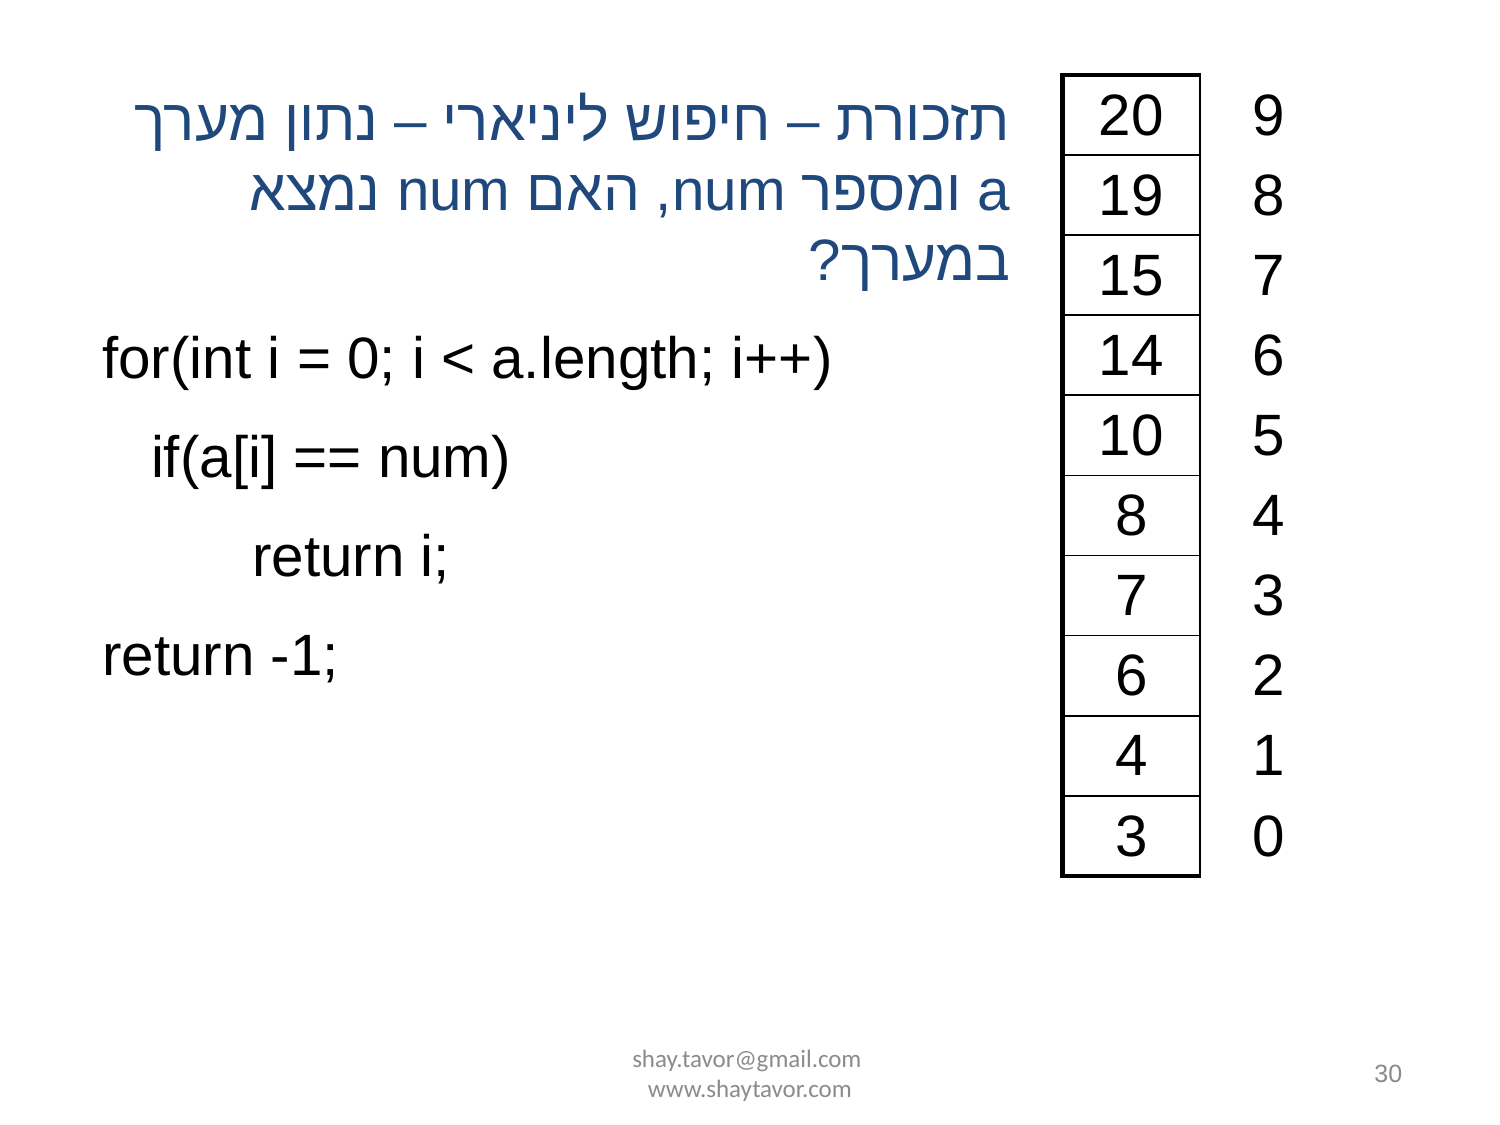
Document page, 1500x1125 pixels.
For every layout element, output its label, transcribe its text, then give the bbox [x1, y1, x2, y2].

table_cell 6 [1201, 315, 1337, 395]
table_cell 7 [1065, 556, 1199, 635]
table_header 20 [1065, 77, 1199, 154]
table_cell 7 [1201, 235, 1337, 315]
table_cell 4 [1201, 475, 1337, 555]
table_cell 3 [1201, 555, 1337, 636]
slide_number 30 [1359, 1042, 1425, 1103]
footer shay.tavor@gmail.com www.shaytavor.com [512, 1042, 988, 1103]
text_box for(int i = 0; i < a.length; i++) if(a[i] == num) return i; return -1; [87, 312, 875, 695]
table_header 9 [1201, 75, 1337, 155]
table_cell 14 [1065, 316, 1199, 394]
table_cell 3 [1065, 797, 1199, 874]
table_cell 4 [1065, 717, 1199, 795]
table_cell 8 [1065, 476, 1199, 555]
table_cell 6 [1065, 636, 1199, 715]
table_cell 2 [1201, 636, 1337, 716]
table_cell 15 [1065, 236, 1199, 314]
table_cell 0 [1201, 796, 1337, 876]
table_cell 10 [1065, 396, 1199, 475]
text_box תזכורת – חיפוש ליניארי – נתון מערך a ומספר num, האם num נמצא במערך? [75, 75, 1025, 300]
table_cell 5 [1201, 395, 1337, 475]
table_cell 8 [1201, 155, 1337, 235]
table_cell 19 [1065, 156, 1199, 234]
table_cell 1 [1201, 716, 1337, 796]
